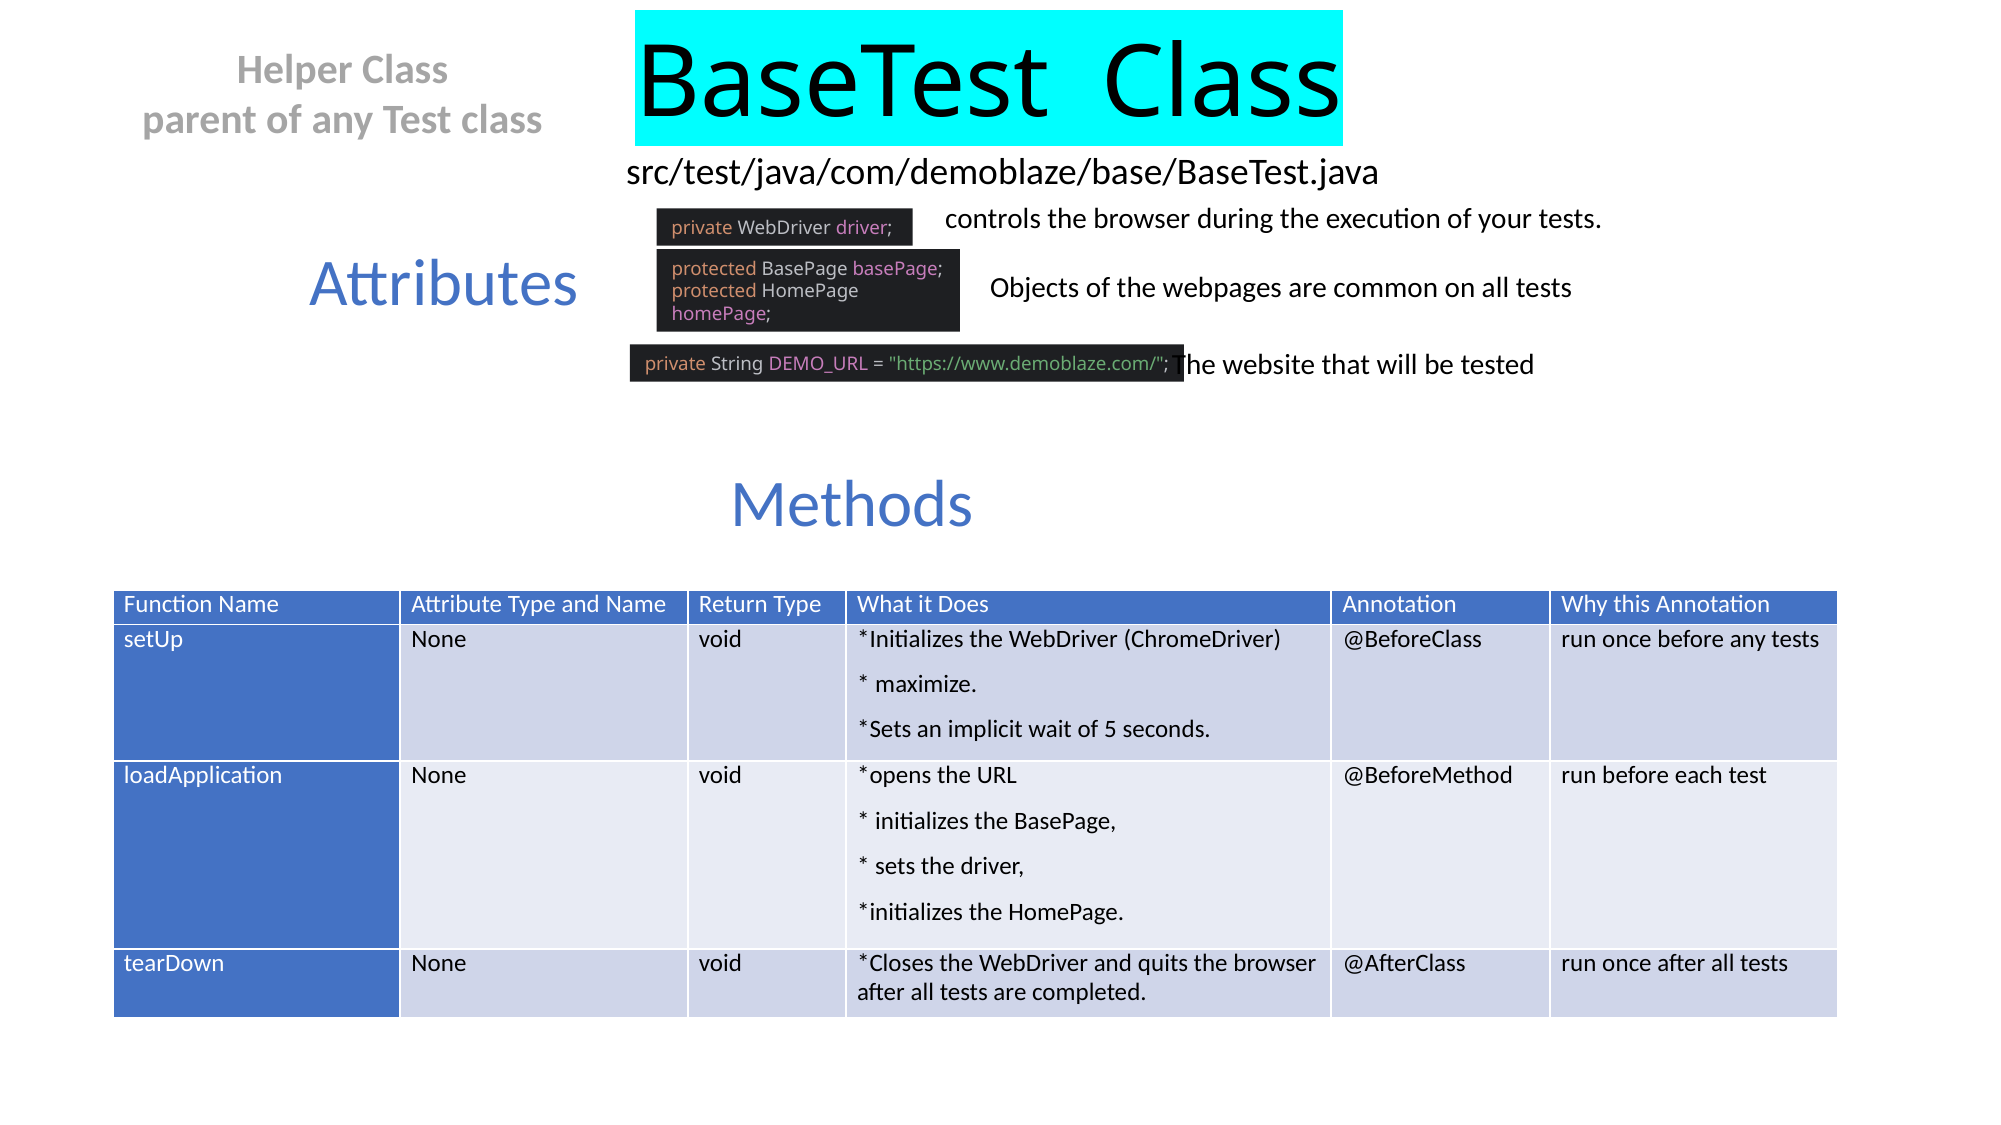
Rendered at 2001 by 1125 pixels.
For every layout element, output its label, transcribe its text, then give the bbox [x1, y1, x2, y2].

title BaseTest Class [239, 31, 1740, 146]
text_box private String DEMO_URL = "https://www.demoblaze.com/"; [629, 344, 1157, 382]
table_cell tearDown [114, 950, 399, 1017]
table_header Attribute Type and Name [401, 591, 687, 624]
table_cell *opens the URL * initializes the BasePage, * sets the driver, *initializes the HomePage. [847, 762, 1330, 948]
table_cell run once after all tests [1551, 950, 1837, 1017]
table_cell run before each test [1551, 762, 1837, 948]
table_cell void [689, 625, 845, 760]
table_cell None [401, 625, 687, 760]
table_cell None [401, 950, 687, 1017]
text_box private WebDriver driver; [656, 208, 913, 246]
table_cell @AfterClass [1332, 950, 1549, 1017]
text_box Methods [715, 452, 989, 548]
table_cell void [689, 950, 845, 1017]
table_cell None [401, 762, 687, 948]
table_header Return Type [689, 591, 845, 624]
table_cell @BeforeMethod [1332, 762, 1549, 948]
table_cell setUp [114, 625, 399, 760]
table_cell loadApplication [114, 762, 399, 948]
table_cell @BeforeClass [1332, 625, 1549, 760]
text_box src/test/java/com/demoblaze/base/BaseTest.java [611, 139, 1611, 200]
text_box Objects of the webpages are common on all tests [975, 261, 1629, 312]
text_box protected BasePage basePage; protected HomePage homePage; [656, 249, 960, 332]
table_cell void [689, 762, 845, 948]
table_cell *Closes the WebDriver and quits the browser after all tests are completed. [847, 950, 1330, 1017]
table_header What it Does [847, 591, 1330, 624]
table_header Function Name [114, 591, 399, 624]
table_header Why this Annotation [1551, 591, 1837, 624]
table_cell *Initializes the WebDriver (ChromeDriver) * maximize. *Sets an implicit wait of 5 seconds. [847, 625, 1330, 760]
table_header Annotation [1332, 591, 1549, 624]
text_box Helper Class parent of any Test class [126, 34, 559, 150]
text_box Attributes [294, 231, 594, 327]
text_box The website that will be tested [1157, 337, 1658, 388]
table_cell run once before any tests [1551, 625, 1837, 760]
text_box controls the browser during the execution of your tests. [930, 191, 1930, 242]
